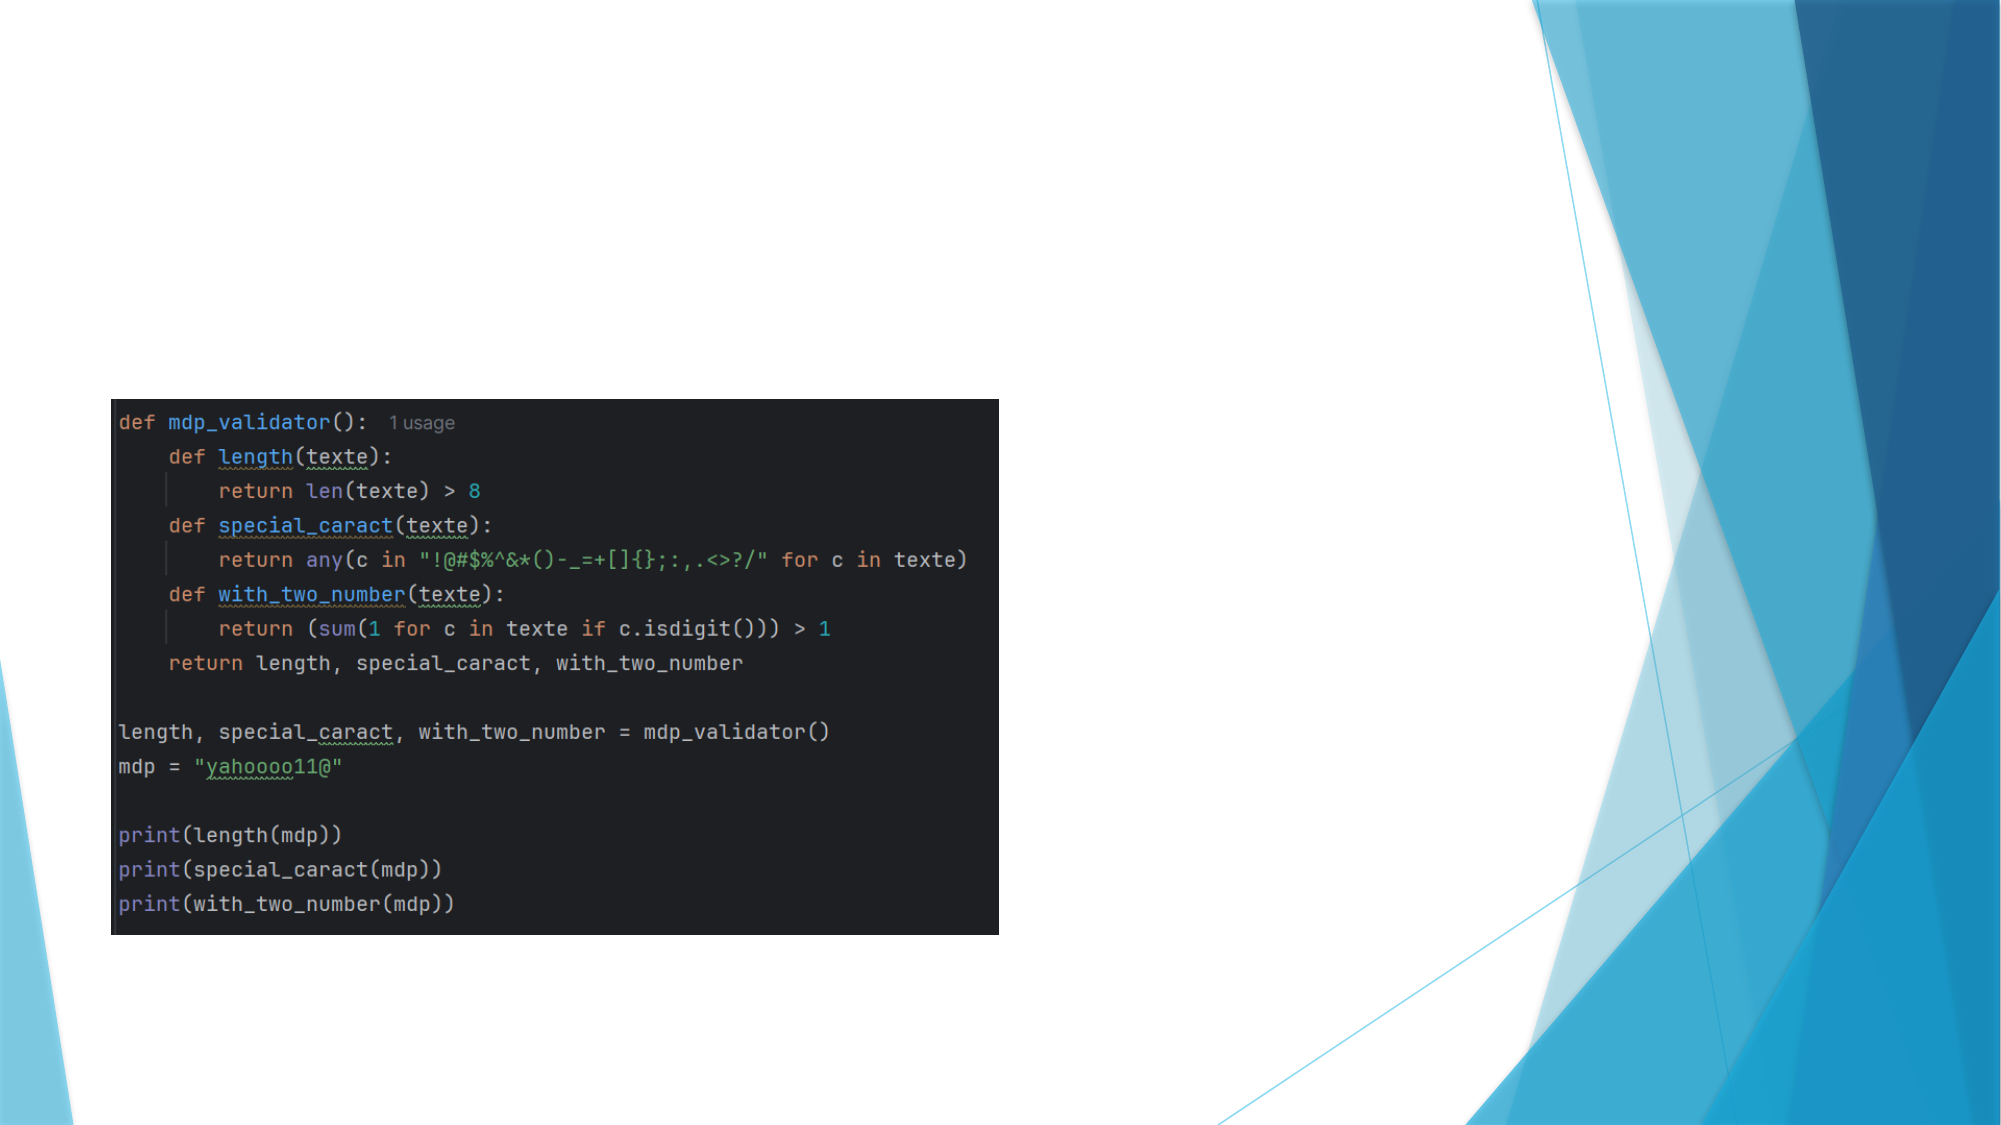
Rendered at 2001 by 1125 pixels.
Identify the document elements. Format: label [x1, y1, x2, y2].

picture [110, 399, 1000, 936]
